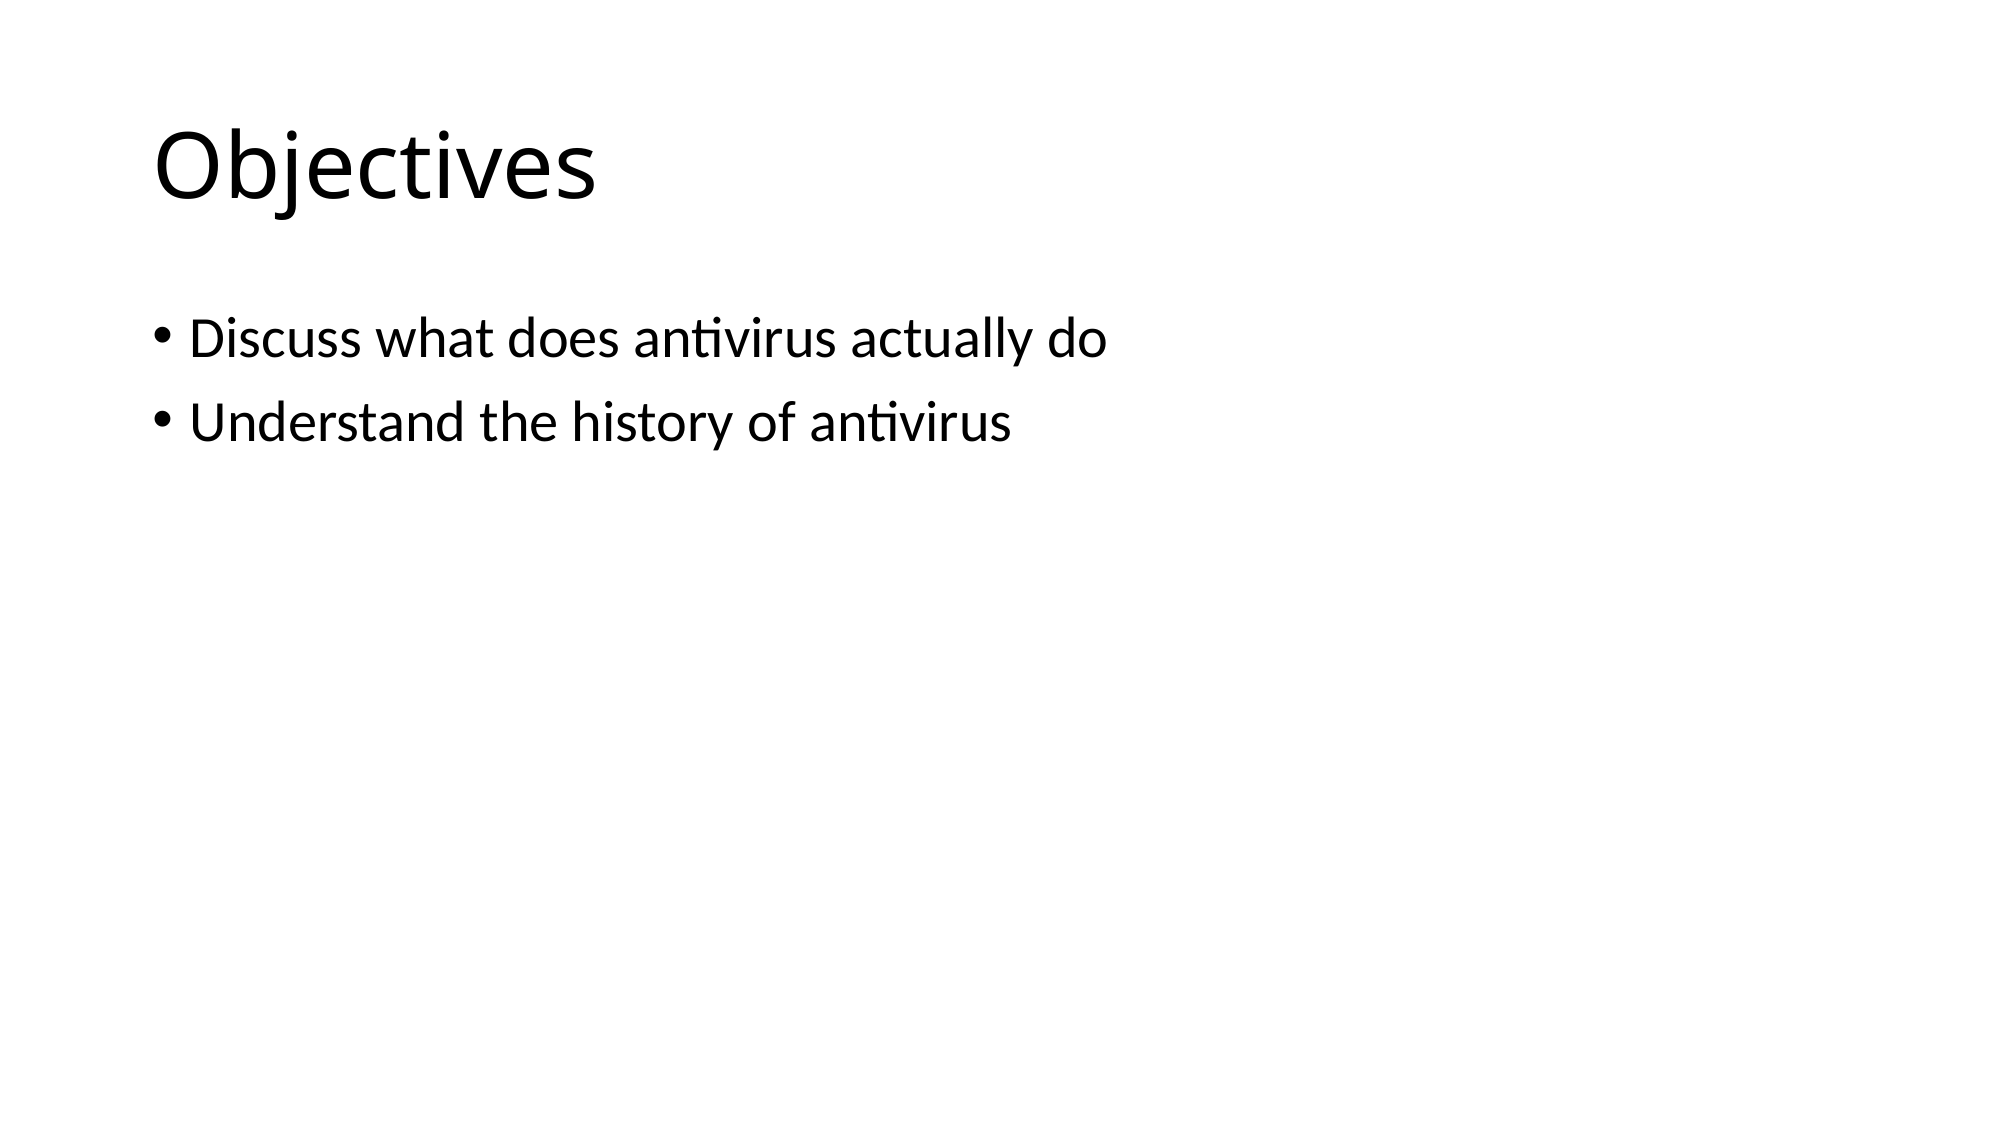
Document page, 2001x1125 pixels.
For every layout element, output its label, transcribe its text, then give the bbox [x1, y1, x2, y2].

title Objectives [137, 59, 1863, 278]
list Discuss what does antivirus actually do Understand the history of antivirus [137, 299, 1863, 1014]
